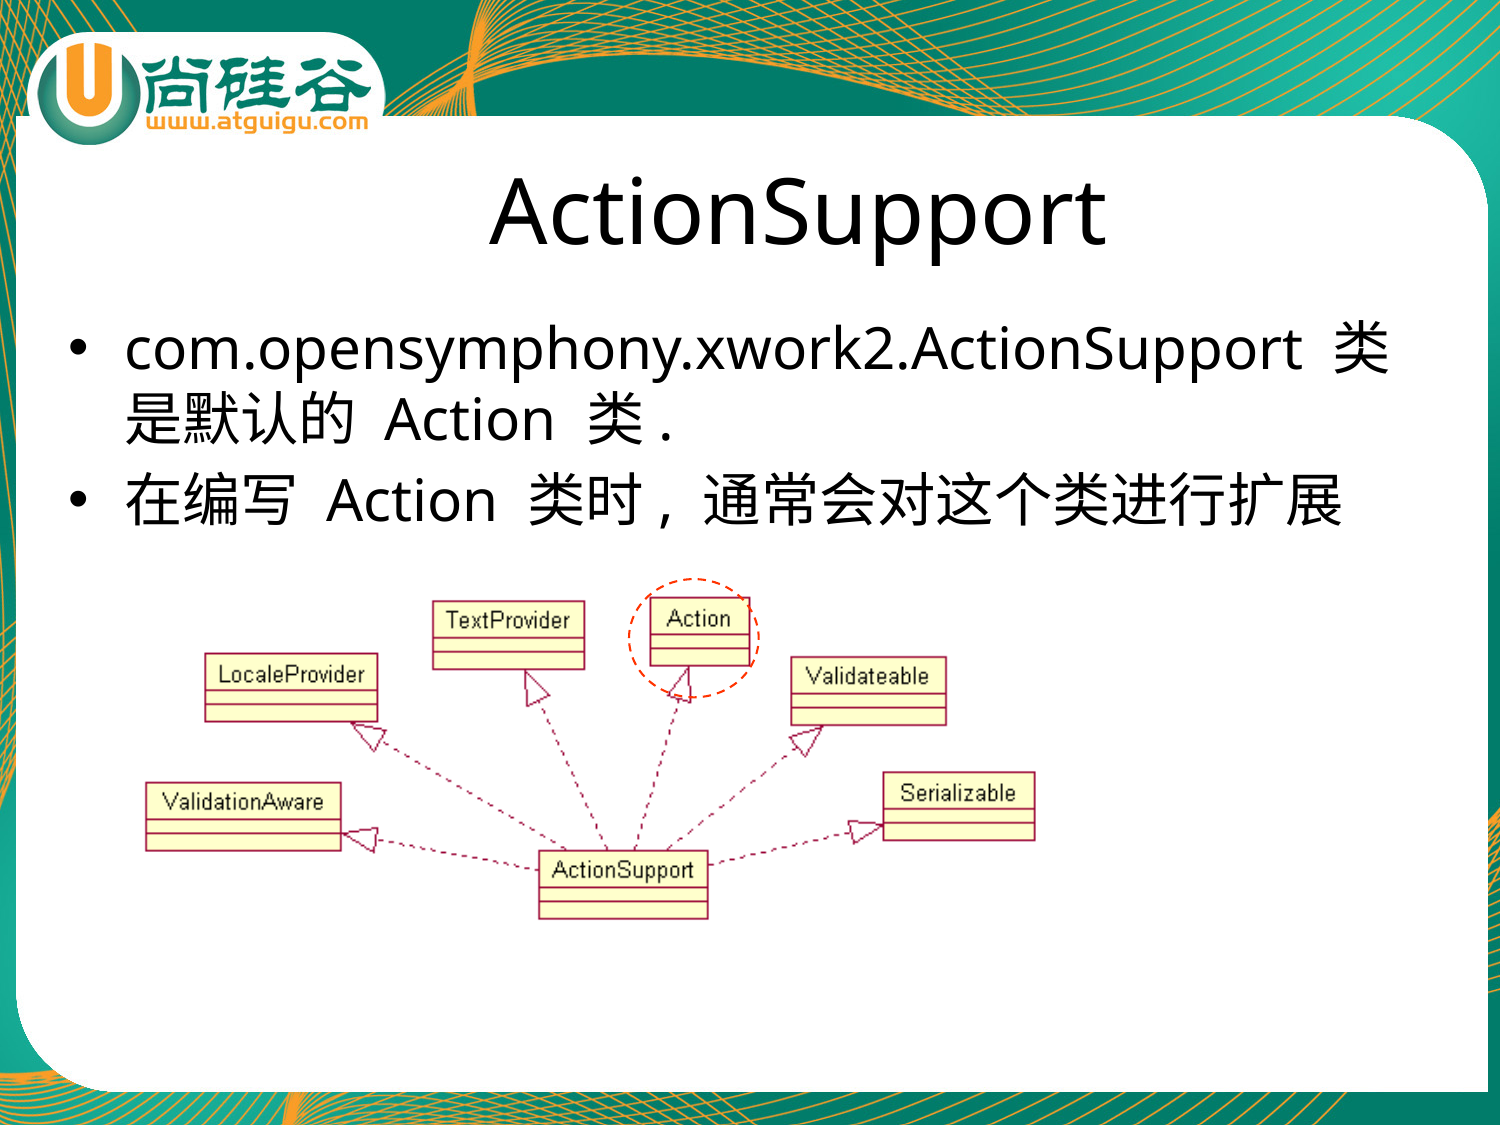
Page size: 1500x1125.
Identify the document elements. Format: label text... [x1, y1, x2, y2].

title ActionSupport [123, 113, 1474, 303]
picture [0, 0, 1500, 1125]
list com.opensymphony.xwork2.ActionSupport 类是默认的 Action 类. 在编写 Action 类时, 通常会对这个类进行扩展 [53, 304, 1424, 1047]
